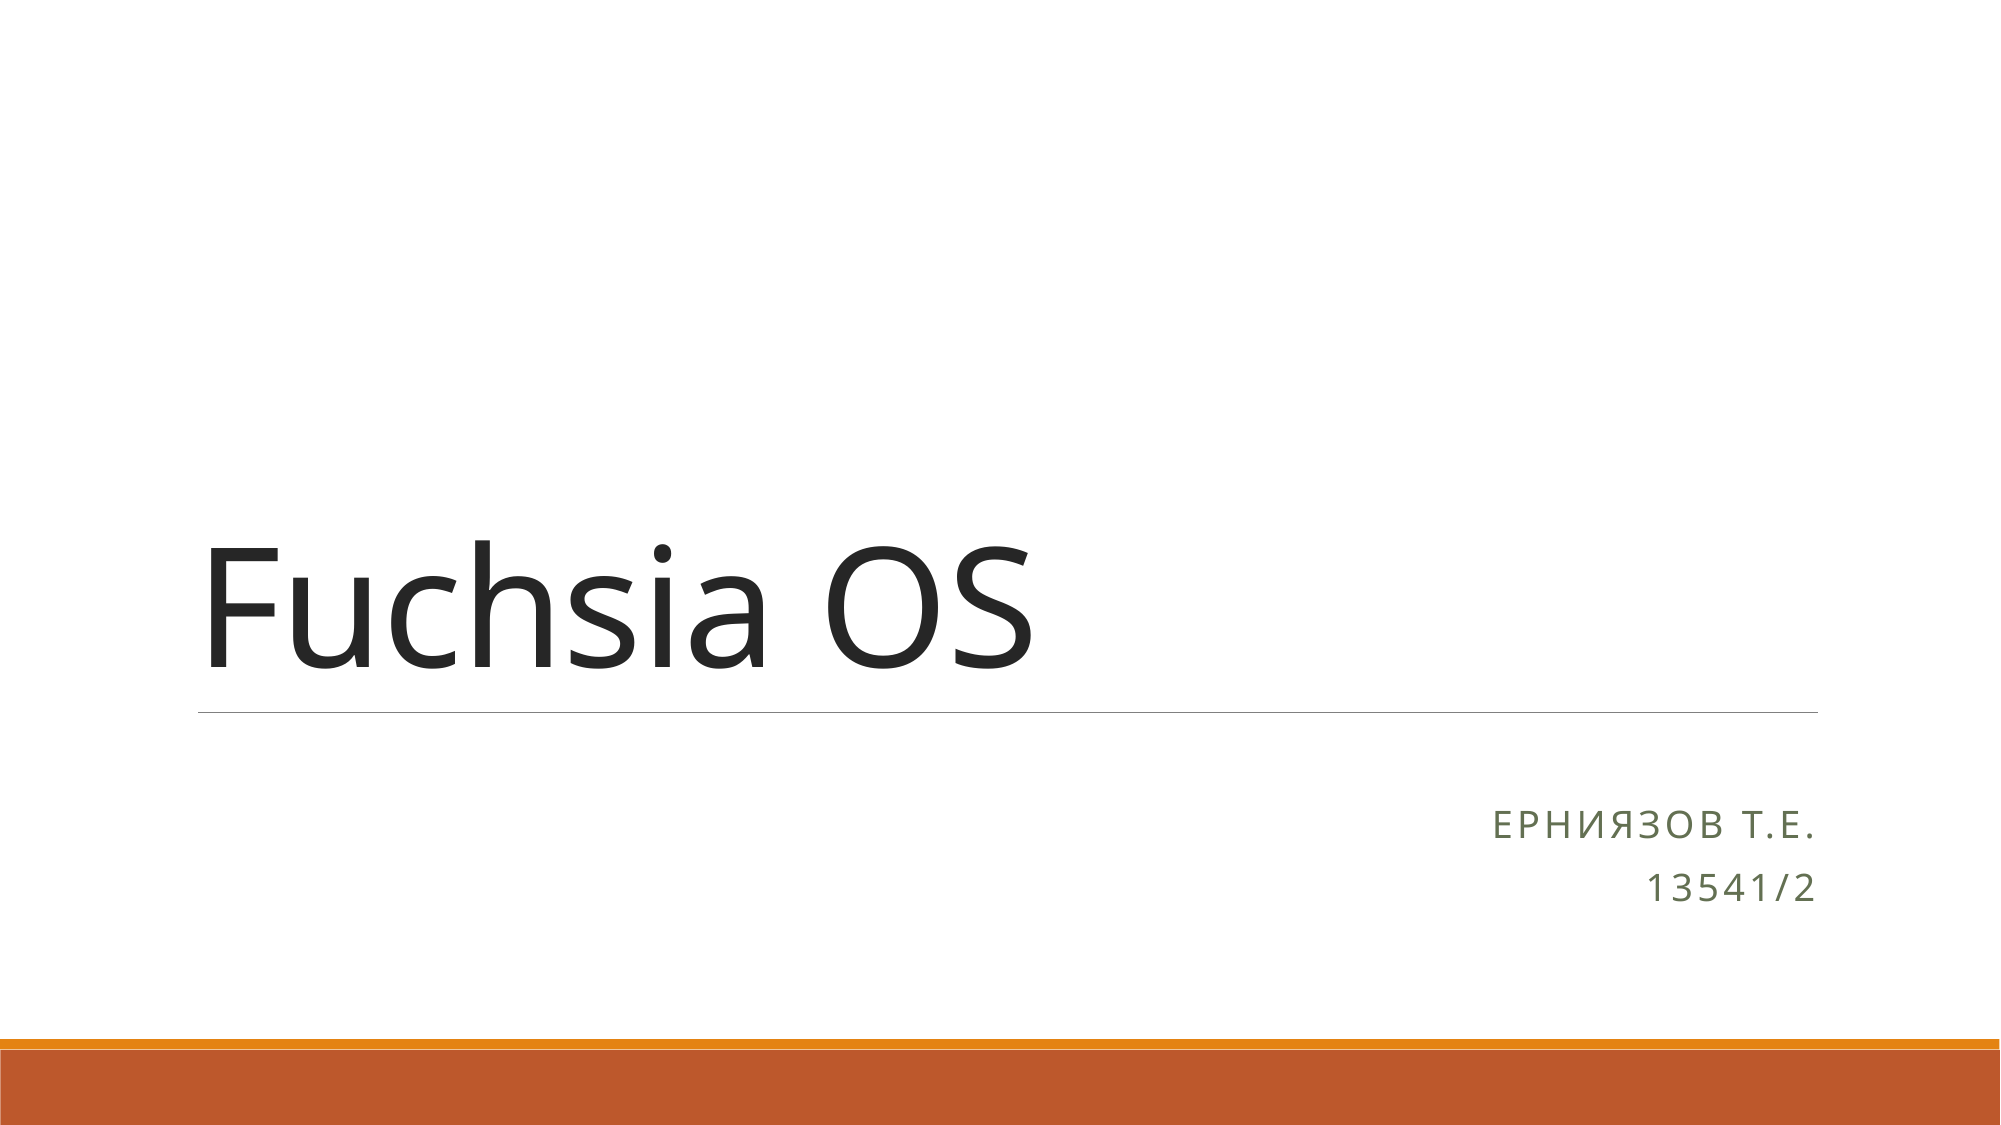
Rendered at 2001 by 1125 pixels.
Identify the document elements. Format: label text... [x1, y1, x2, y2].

title Fuchsia OS [180, 124, 1830, 710]
subtitle Ерниязов Т.Е. 13541/2 [180, 730, 1831, 919]
